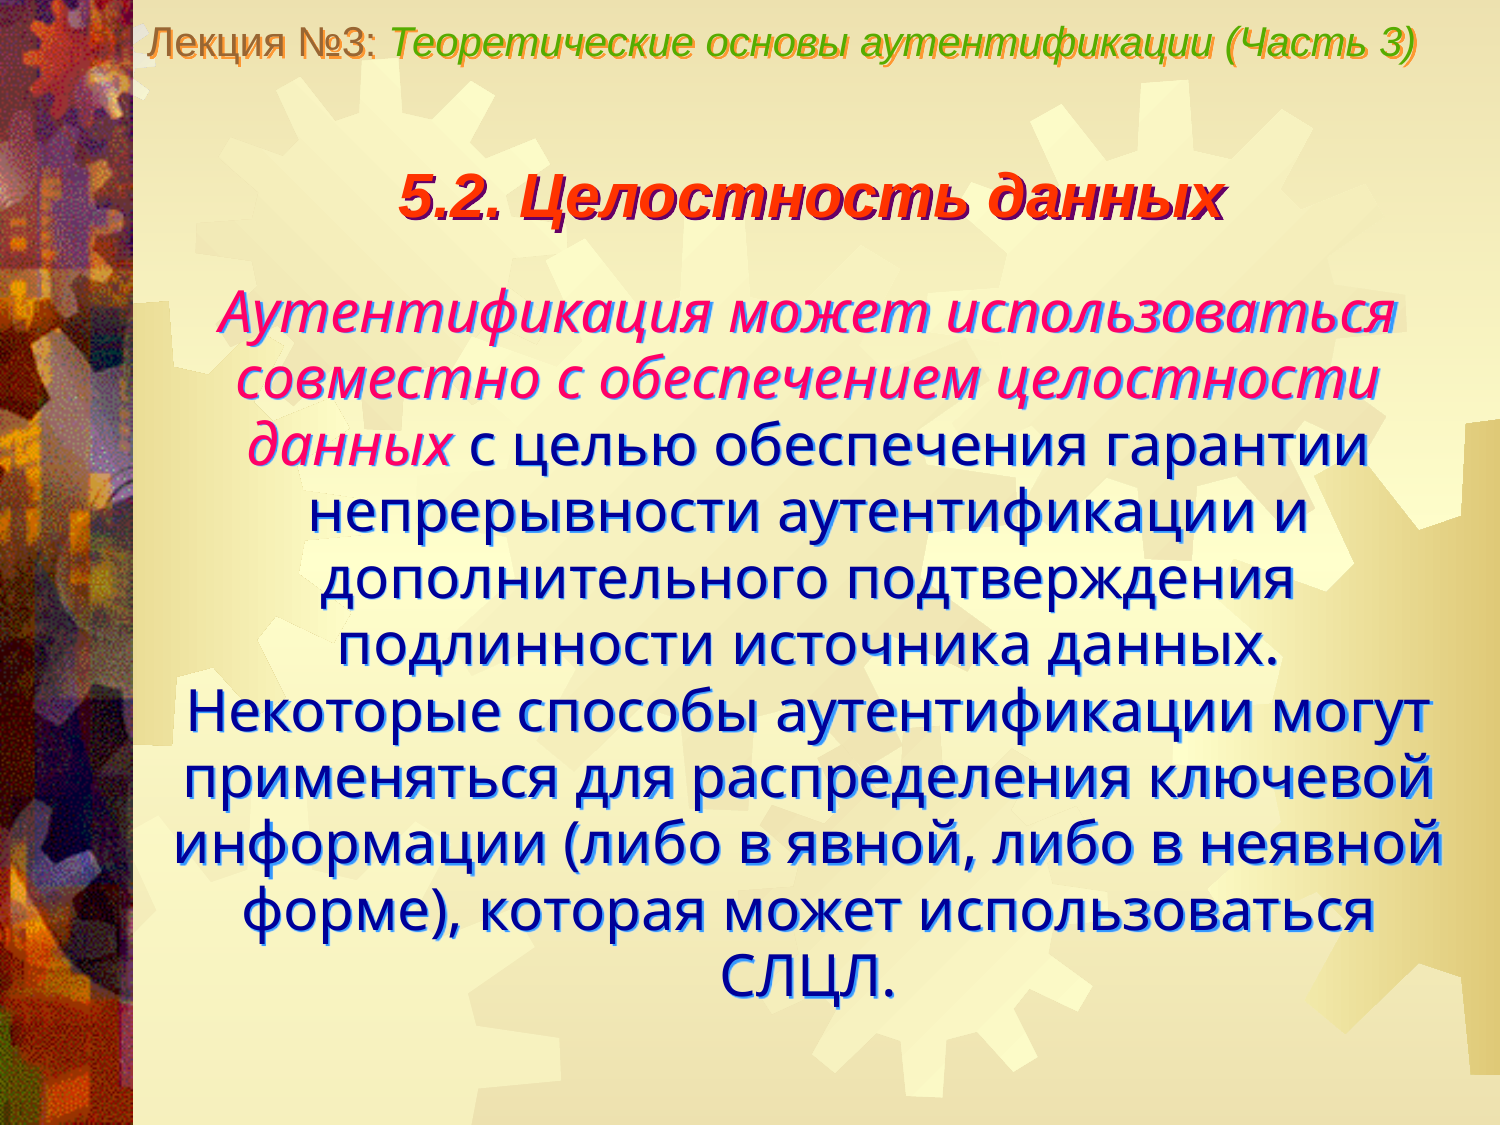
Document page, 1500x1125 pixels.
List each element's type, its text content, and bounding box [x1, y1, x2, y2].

text_box Аутентификация может использоваться совместно с обеспечением целостности данных с целью обеспечения гарантии непрерывности аутентификации и дополнительного подтверждения подлинности источника данных. Некоторые способы аутентификации могут применяться для распределения ключевой информации (либо в явной, либо в неявной форме), которая может использоваться СЛЦЛ. [152, 279, 1465, 1011]
text_box Лекция №3: Теоретические основы аутентификации (Часть 3) [123, 20, 1500, 66]
text_box 5.2. Целостность данных [123, 163, 1500, 232]
picture [0, 0, 133, 1125]
